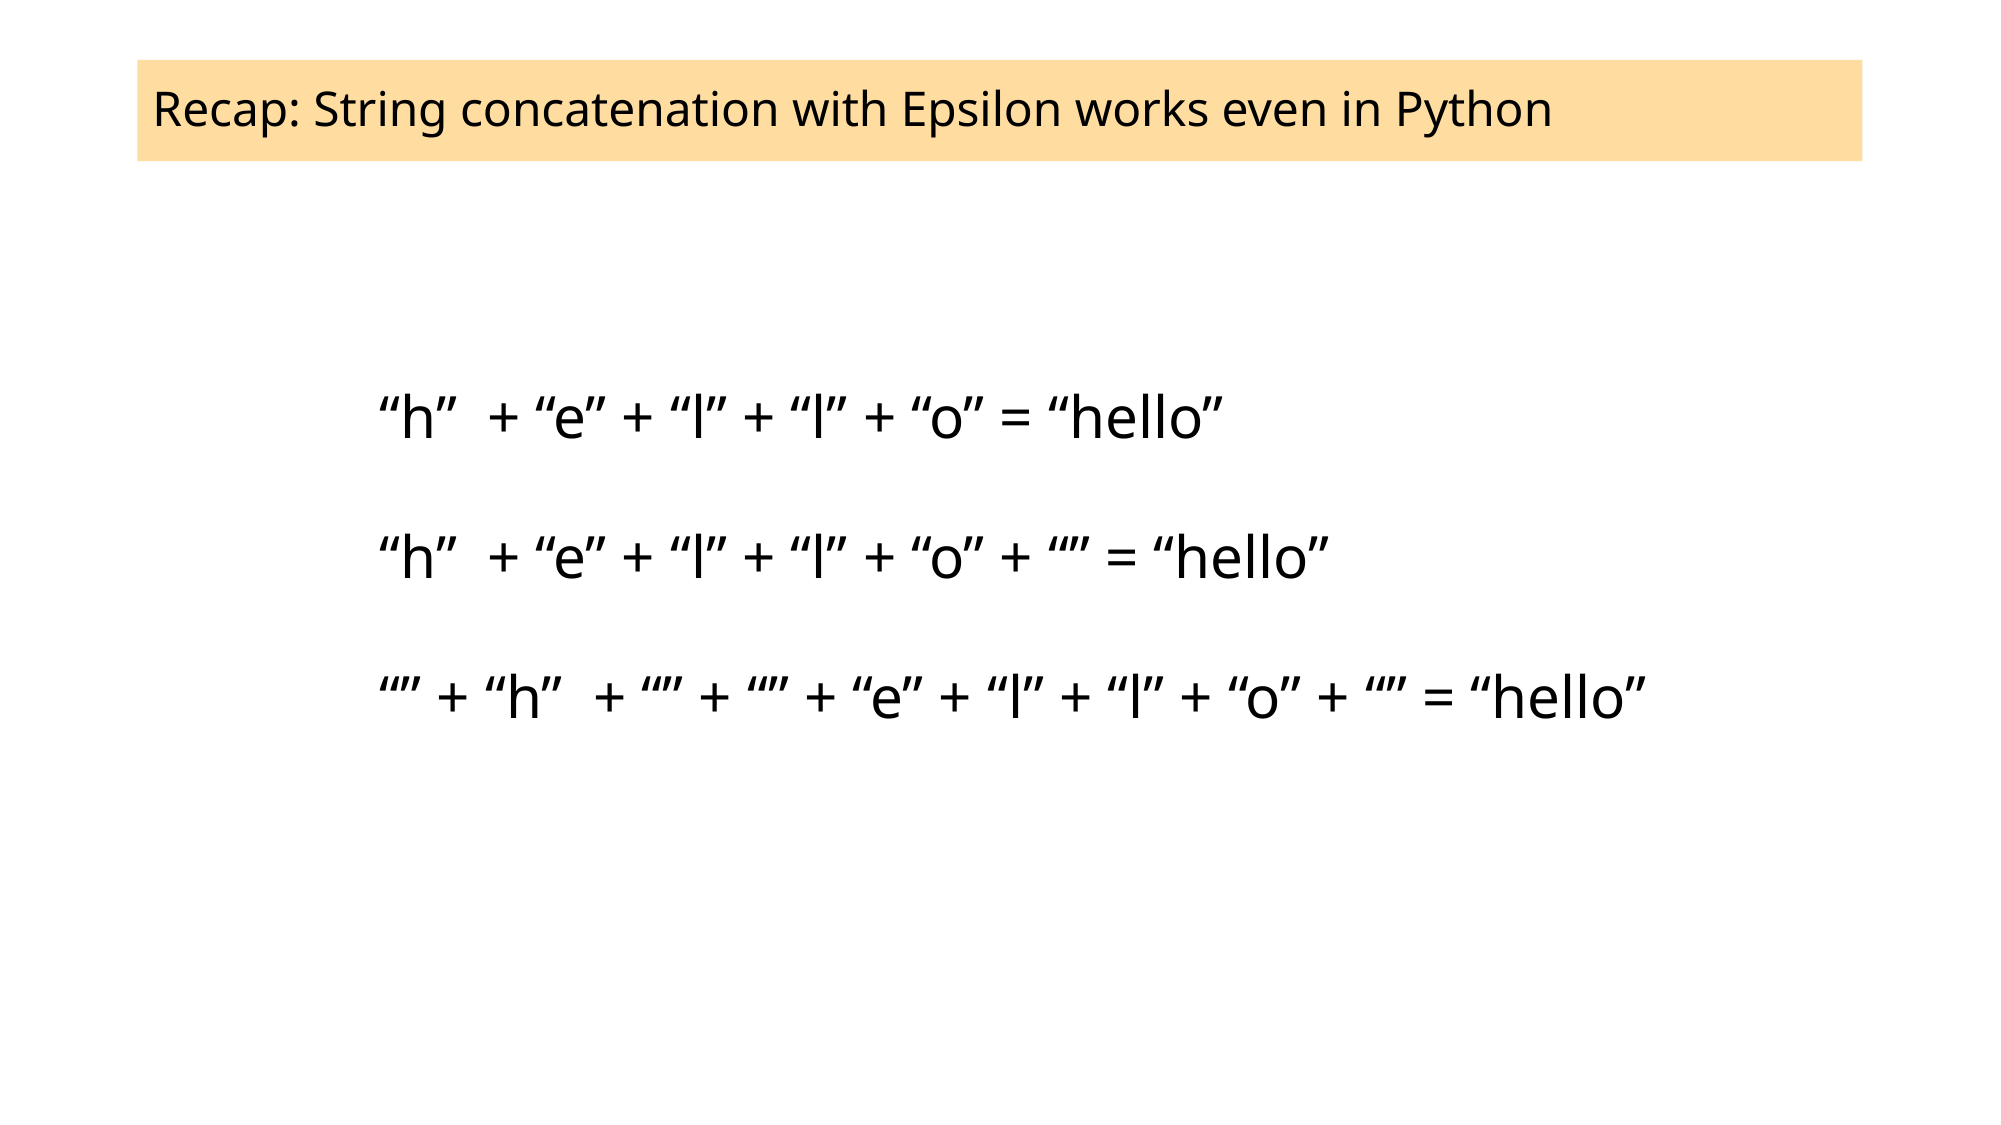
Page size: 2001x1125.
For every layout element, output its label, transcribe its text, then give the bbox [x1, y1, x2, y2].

text_box “h” + “e” + “l” + “l” + “o” = “hello” “h” + “e” + “l” + “l” + “o” + “” = “hello” “” + “h” + “” + “” + “e” + “l” + “l” + “o” + “” = “hello” [364, 302, 1663, 738]
title Recap: String concatenation with Epsilon works even in Python [137, 59, 1863, 162]
